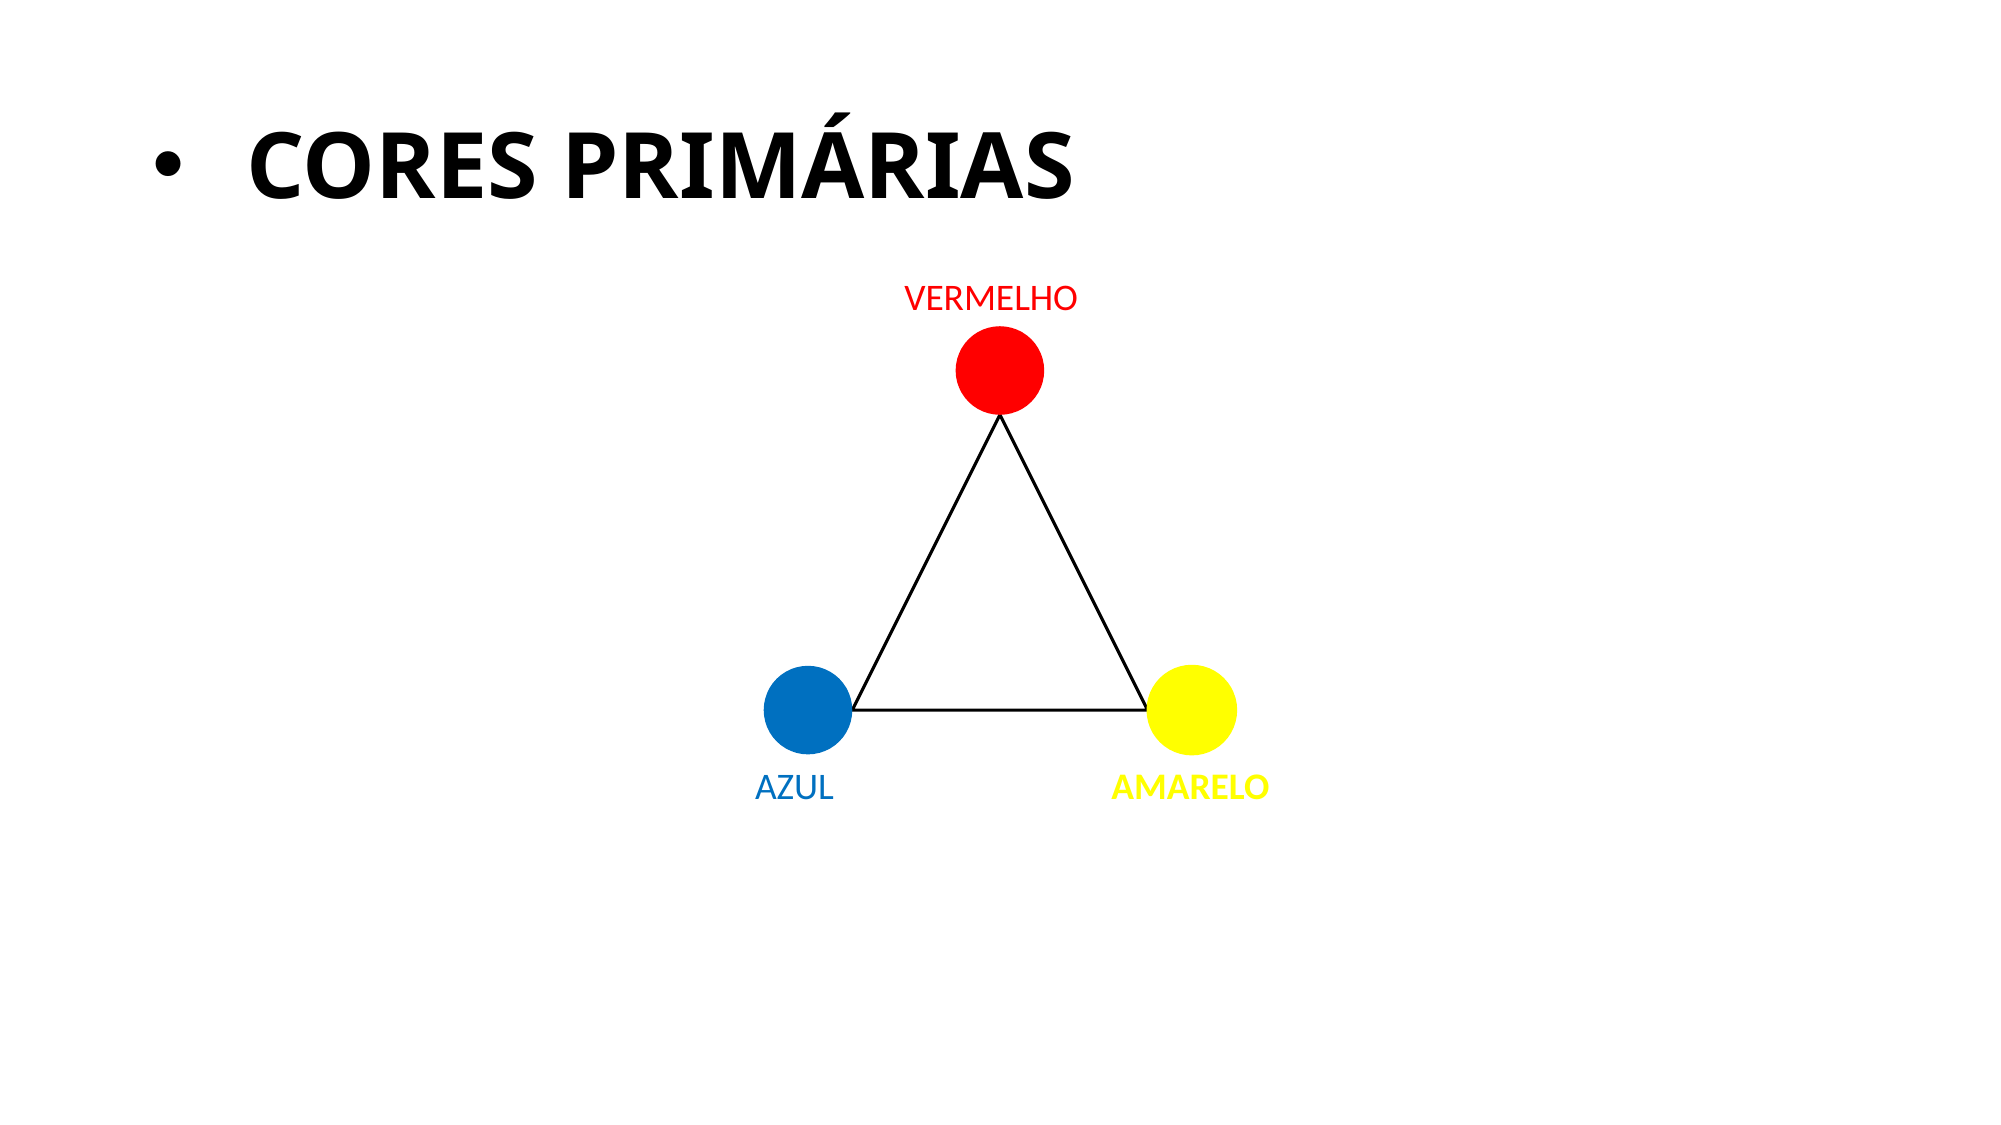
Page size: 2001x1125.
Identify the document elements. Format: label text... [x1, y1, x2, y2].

text_box [762, 664, 854, 754]
text_box AMARELO [1096, 754, 1287, 815]
text_box [853, 416, 1146, 712]
text_box [1146, 664, 1238, 754]
text_box [954, 326, 1046, 416]
text_box AZUL [740, 754, 876, 815]
title CORES PRIMÁRIAS [137, 59, 1863, 278]
text_box VERMELHO [889, 265, 1111, 326]
